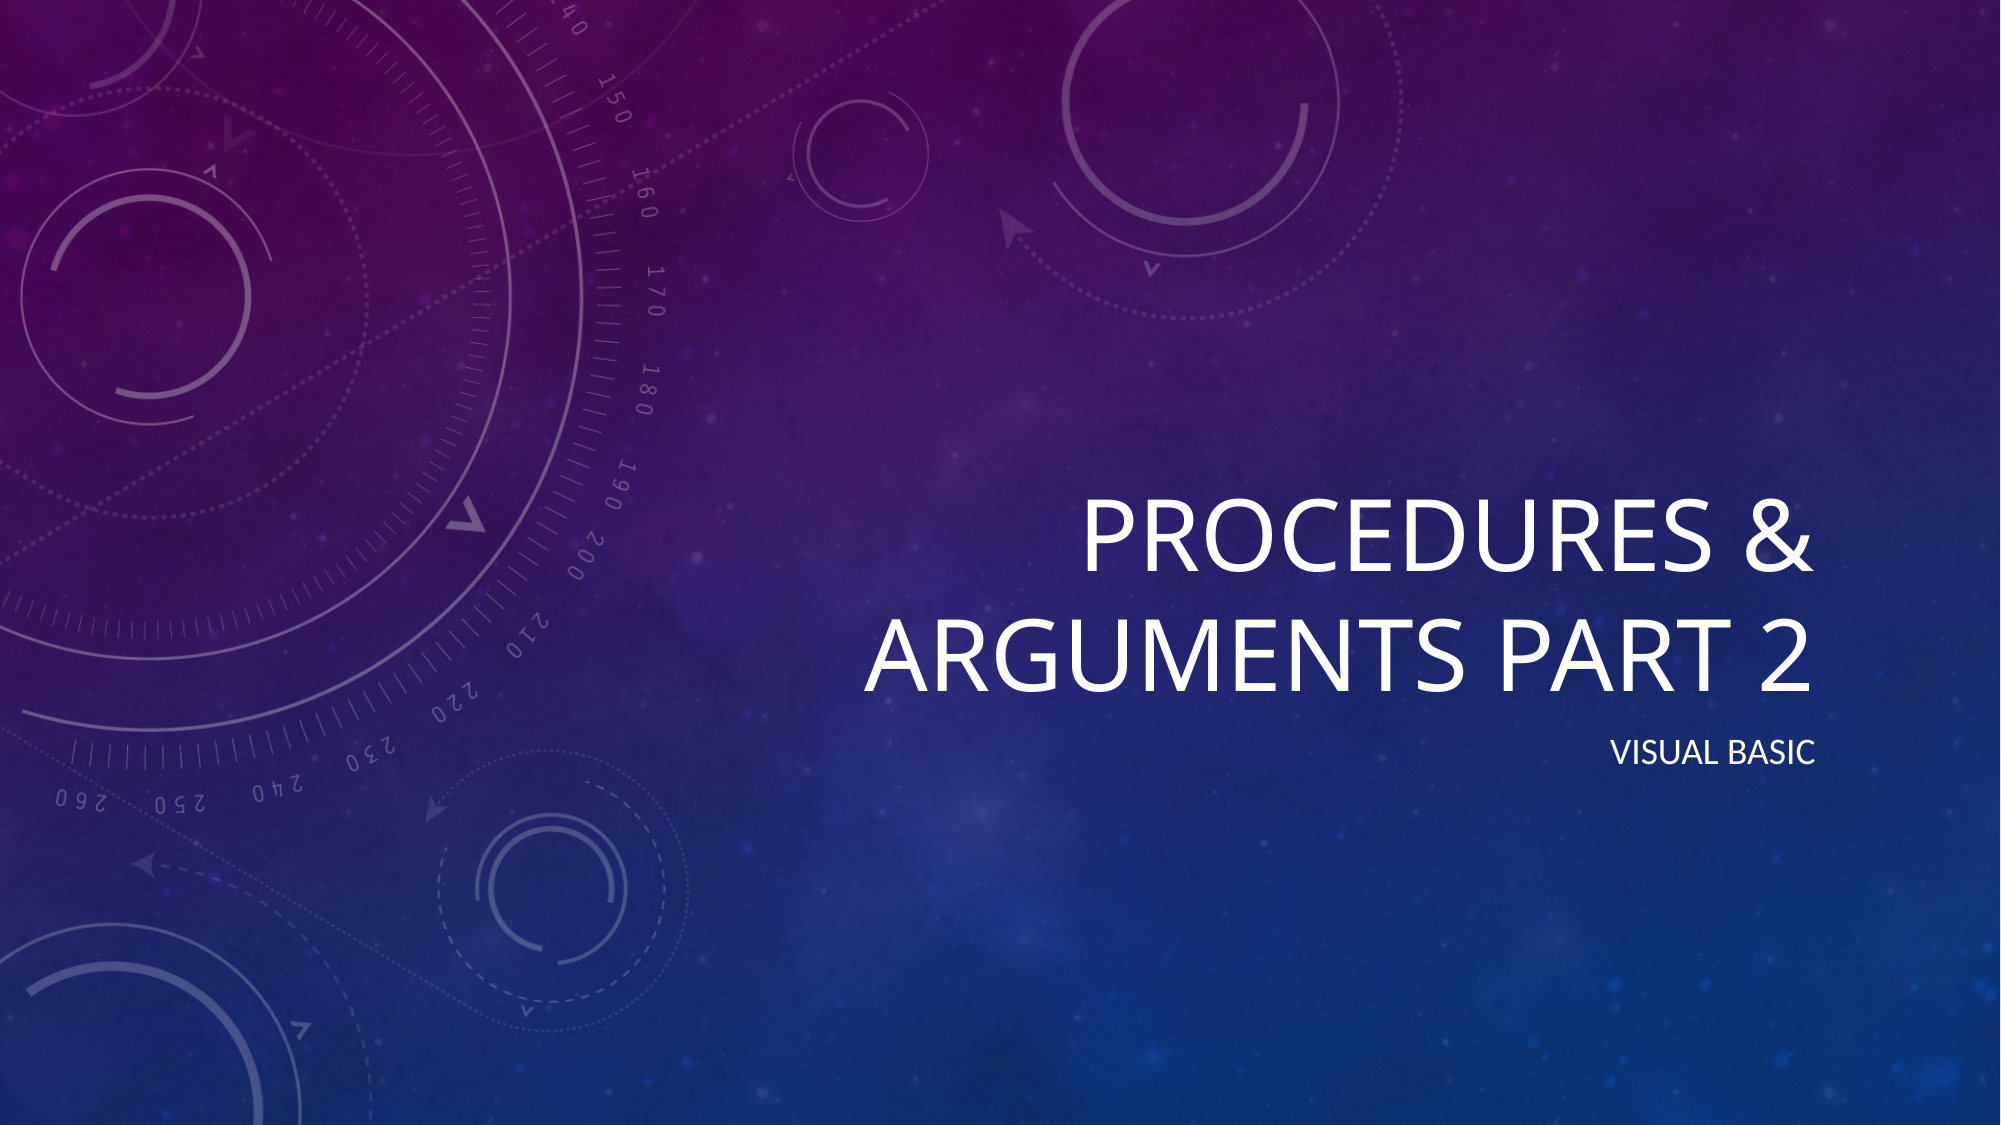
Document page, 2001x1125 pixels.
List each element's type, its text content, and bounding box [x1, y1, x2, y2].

picture [0, 0, 2001, 1125]
subtitle Visual Basic [650, 719, 1831, 950]
title Procedures & Arguments Part 2 [650, 322, 1831, 719]
